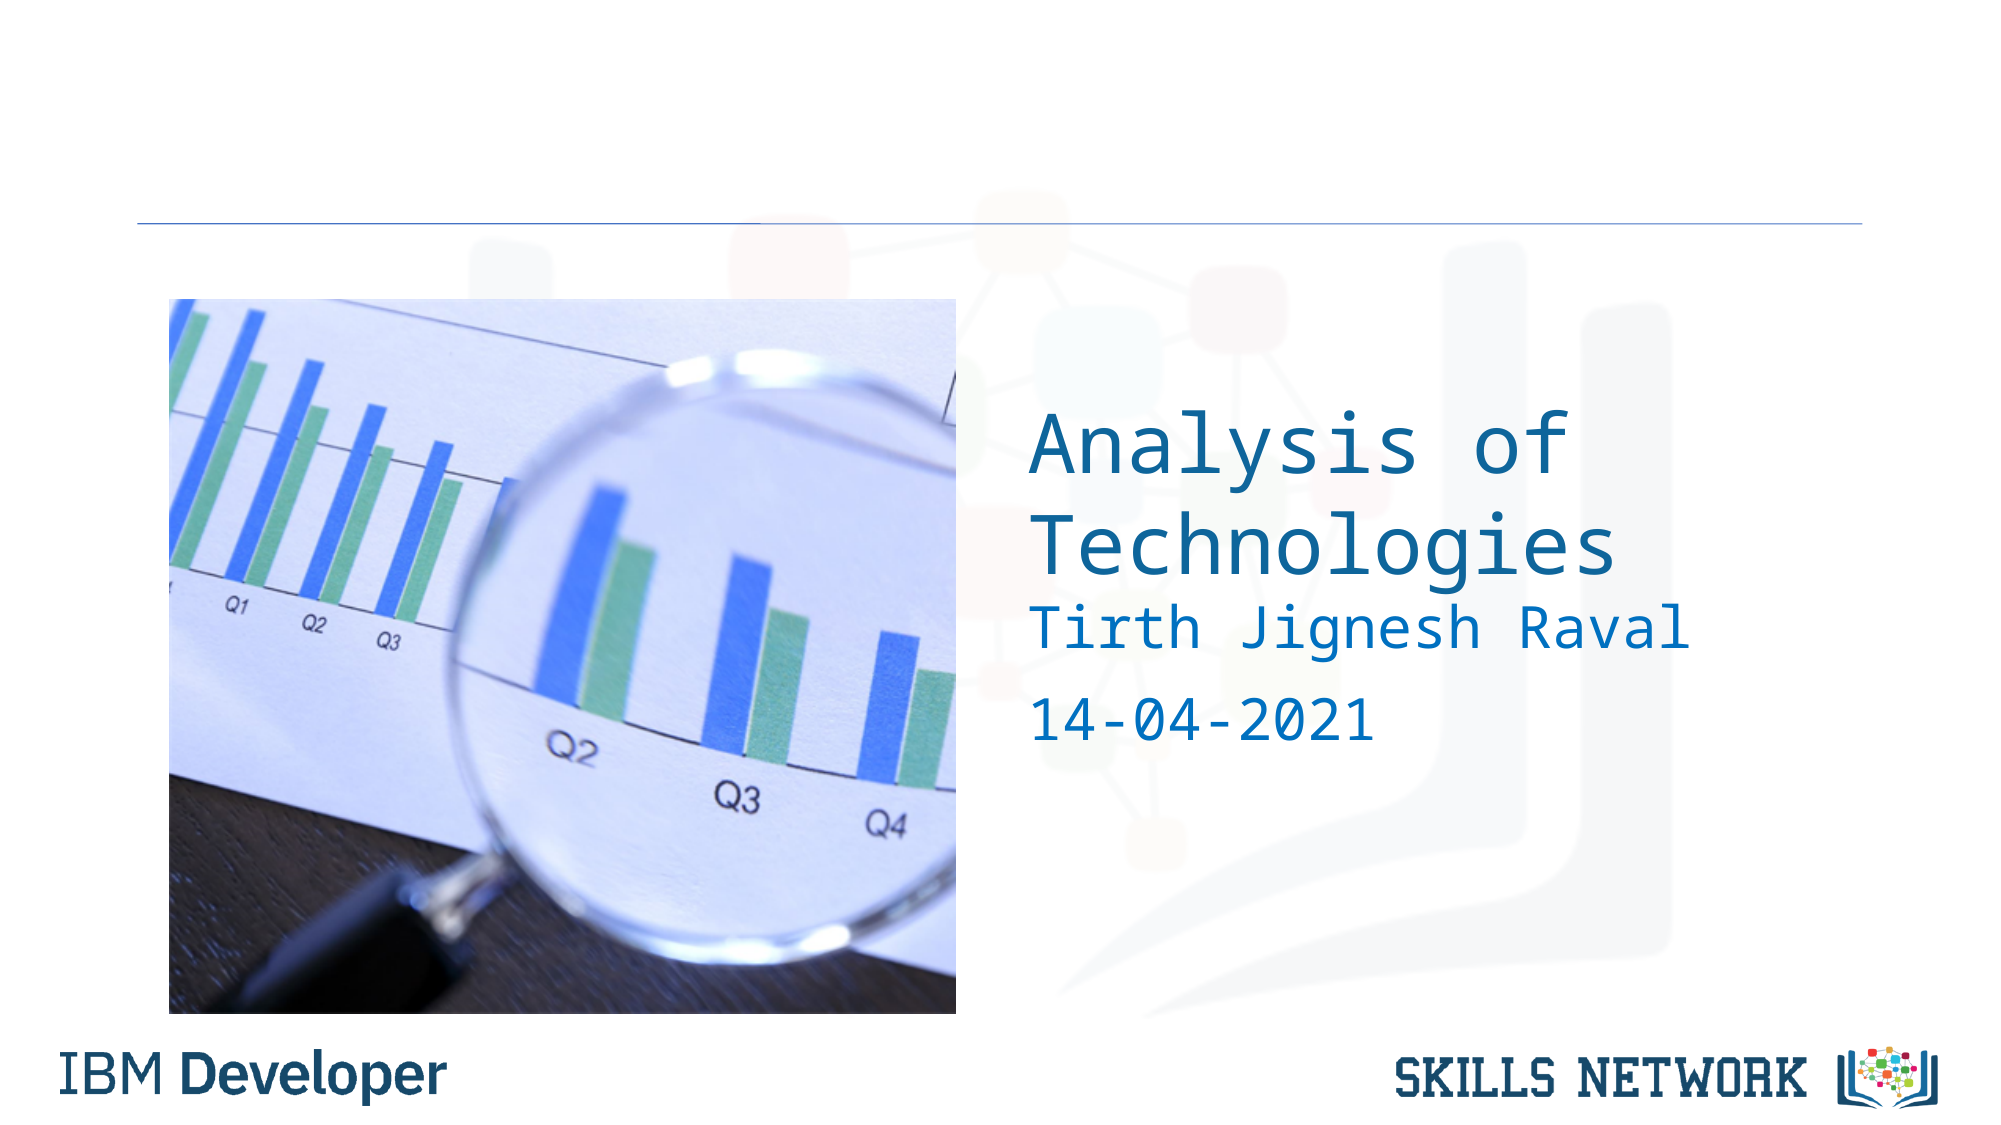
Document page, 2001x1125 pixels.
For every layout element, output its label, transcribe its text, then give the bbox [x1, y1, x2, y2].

picture [55, 1045, 459, 1108]
picture [169, 299, 956, 1014]
title Analysis of Technologies [1012, 384, 1863, 583]
picture [1390, 1045, 1945, 1111]
list Tirth Jignesh Raval 14-04-2021 [1012, 583, 1863, 1014]
